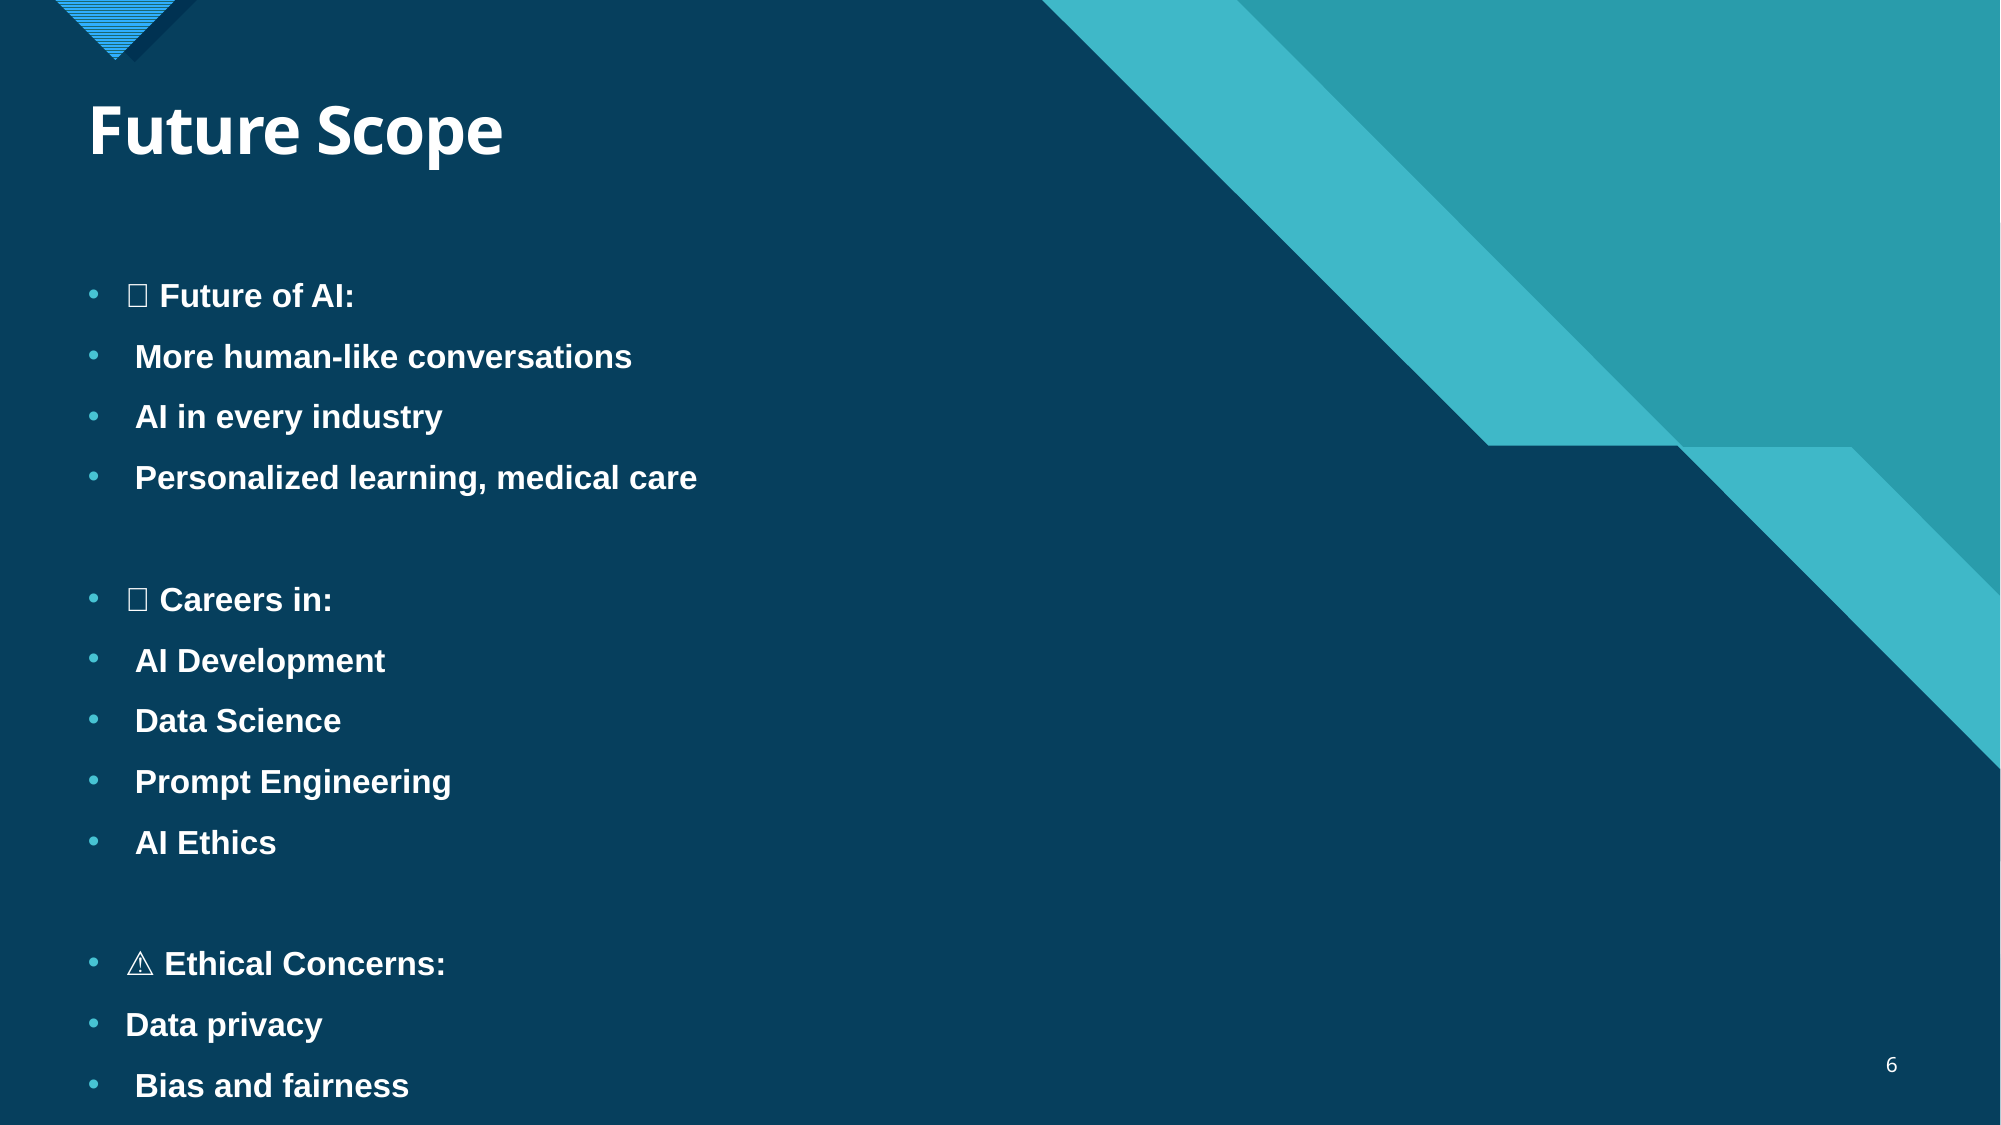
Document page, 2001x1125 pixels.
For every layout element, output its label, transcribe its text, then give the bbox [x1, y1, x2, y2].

slide_number 6 [1845, 1035, 1913, 1096]
title Future Scope [72, 89, 1913, 177]
list 🚀 Future of AI: More human-like conversations AI in every industry Personalized learning, medical care 📌 Careers in: AI Development Data Science Prompt Engineering AI Ethics ⚠️ Ethical Concerns: Data privacy Bias and fairness [72, 266, 1301, 1125]
